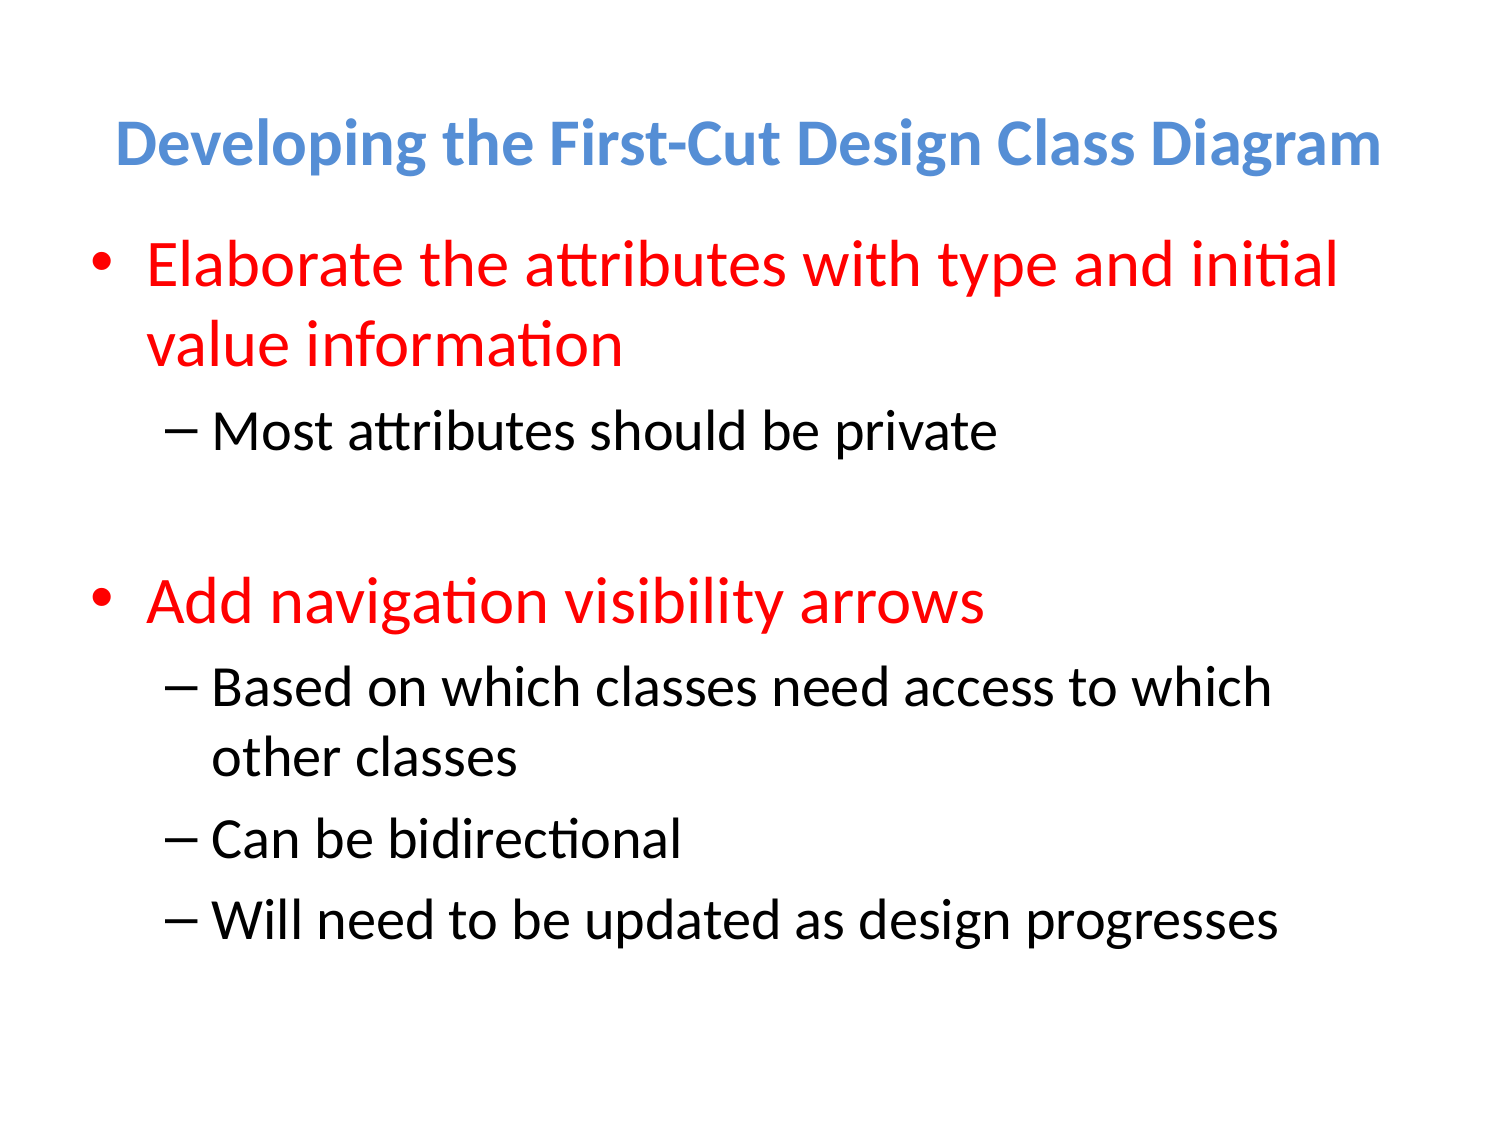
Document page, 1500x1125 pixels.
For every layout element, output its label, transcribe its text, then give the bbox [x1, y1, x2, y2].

title Developing the First-Cut Design Class Diagram [75, 45, 1425, 212]
list Elaborate the attributes with type and initial value information Most attributes should be private Add navigation visibility arrows Based on which classes need access to which other classes Can be bidirectional Will need to be updated as design progresses [75, 212, 1425, 1005]
